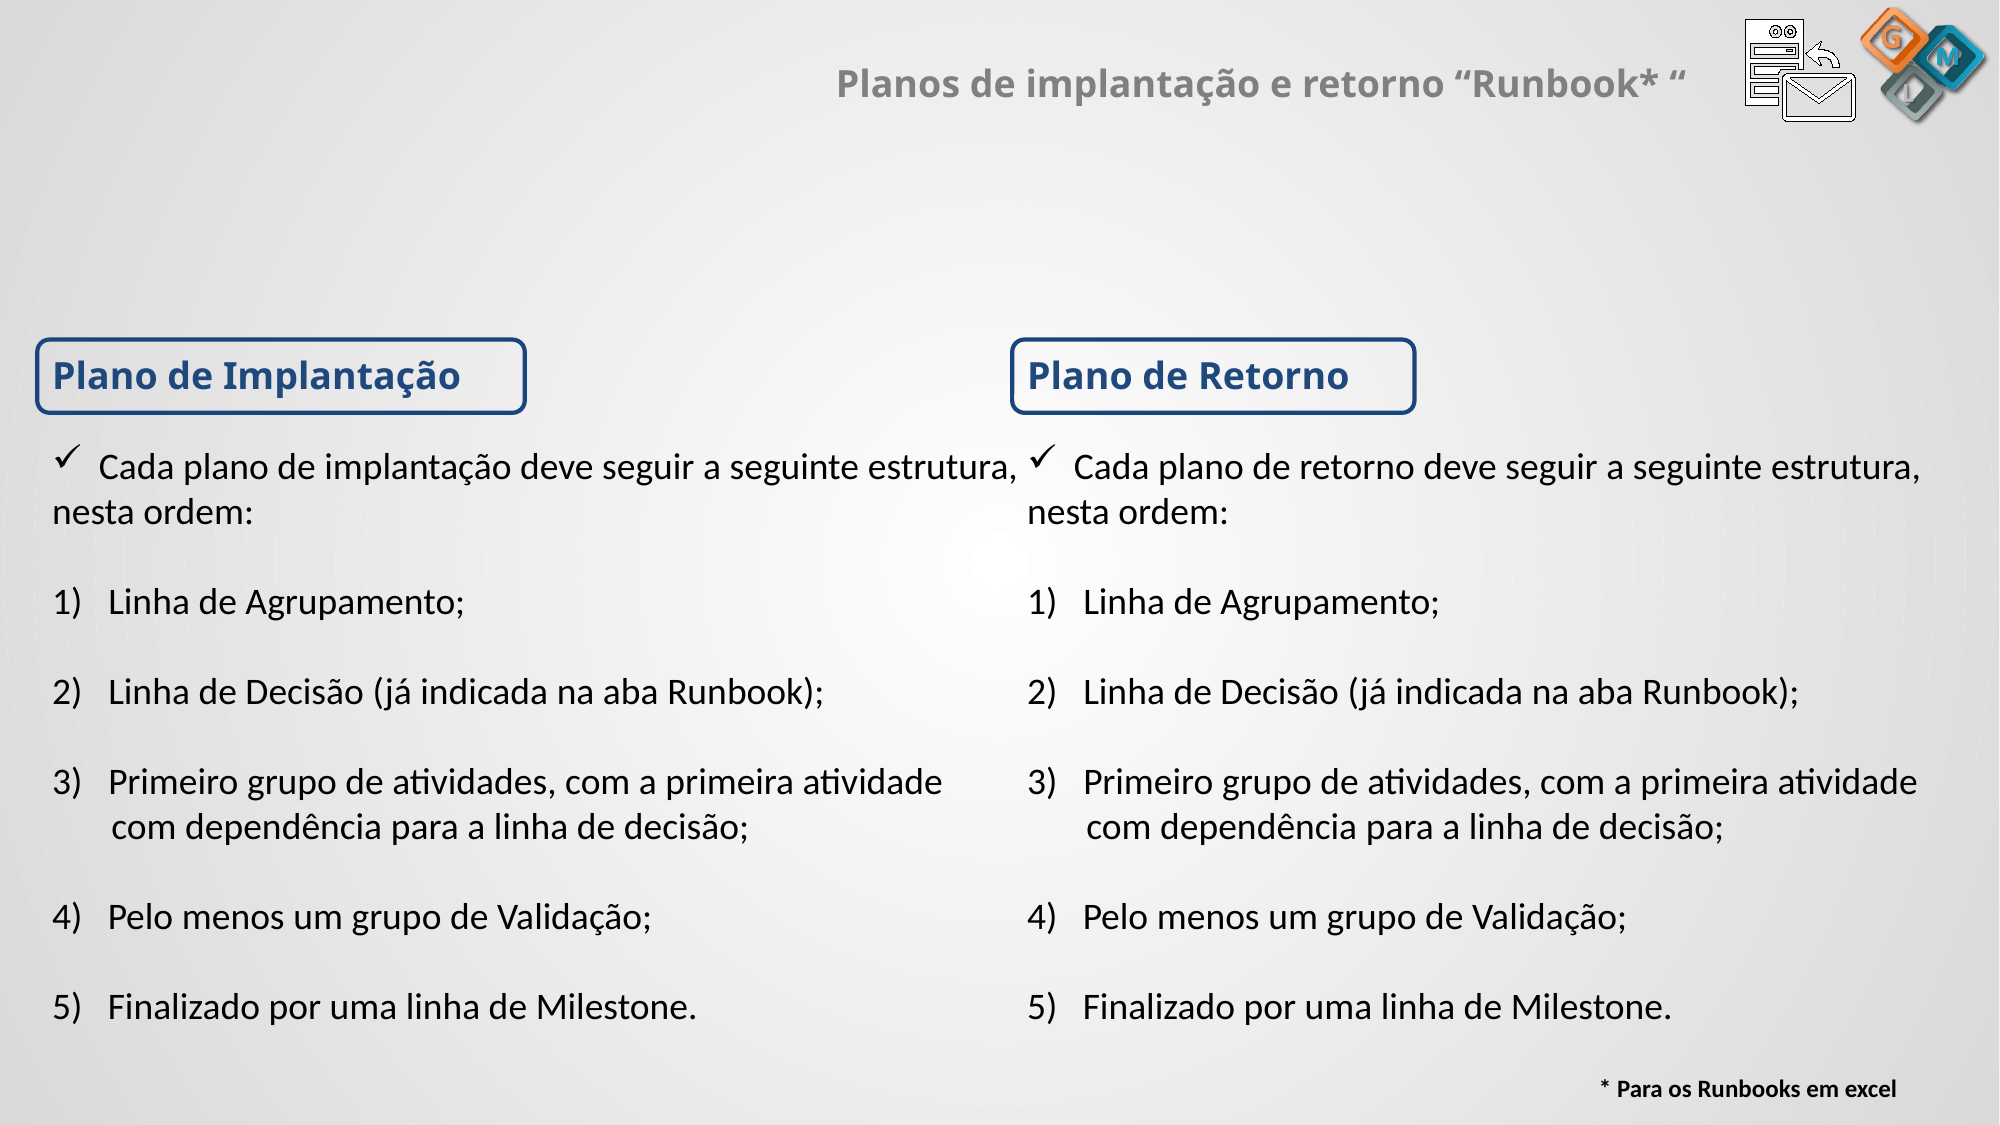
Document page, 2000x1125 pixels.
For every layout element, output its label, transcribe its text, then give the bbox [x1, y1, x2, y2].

text_box [1782, 73, 1845, 122]
text_box Planos de implantação e retorno “Runbook* “ [687, 52, 1702, 158]
text_box [35, 337, 527, 415]
text_box [1805, 41, 1840, 68]
text_box Plano de Implantação Cada plano de implantação deve seguir a seguinte estrutura, nesta ordem: Linha de Agrupamento; Linha de Decisão (já indicada na aba Runbook); Primeiro grupo de atividades, com a primeira atividade com dependência para a linha de decisão; 4) Pelo menos um grupo de Validação; 5) Finalizado por uma linha de Milestone. [37, 299, 1265, 1080]
text_box [1010, 337, 1417, 415]
text_box [1745, 19, 1804, 106]
text_box * Para os Runbooks em excel [1584, 1064, 1919, 1110]
text_box Plano de Retorno Cada plano de retorno deve seguir a seguinte estrutura, nesta ordem: Linha de Agrupamento; Linha de Decisão (já indicada na aba Runbook); Primeiro grupo de atividades, com a primeira atividade com dependência para a linha de decisão; 4) Pelo menos um grupo de Validação; 5) Finalizado por uma linha de Milestone. [1265, 299, 2000, 1080]
picture [1850, 0, 2000, 134]
